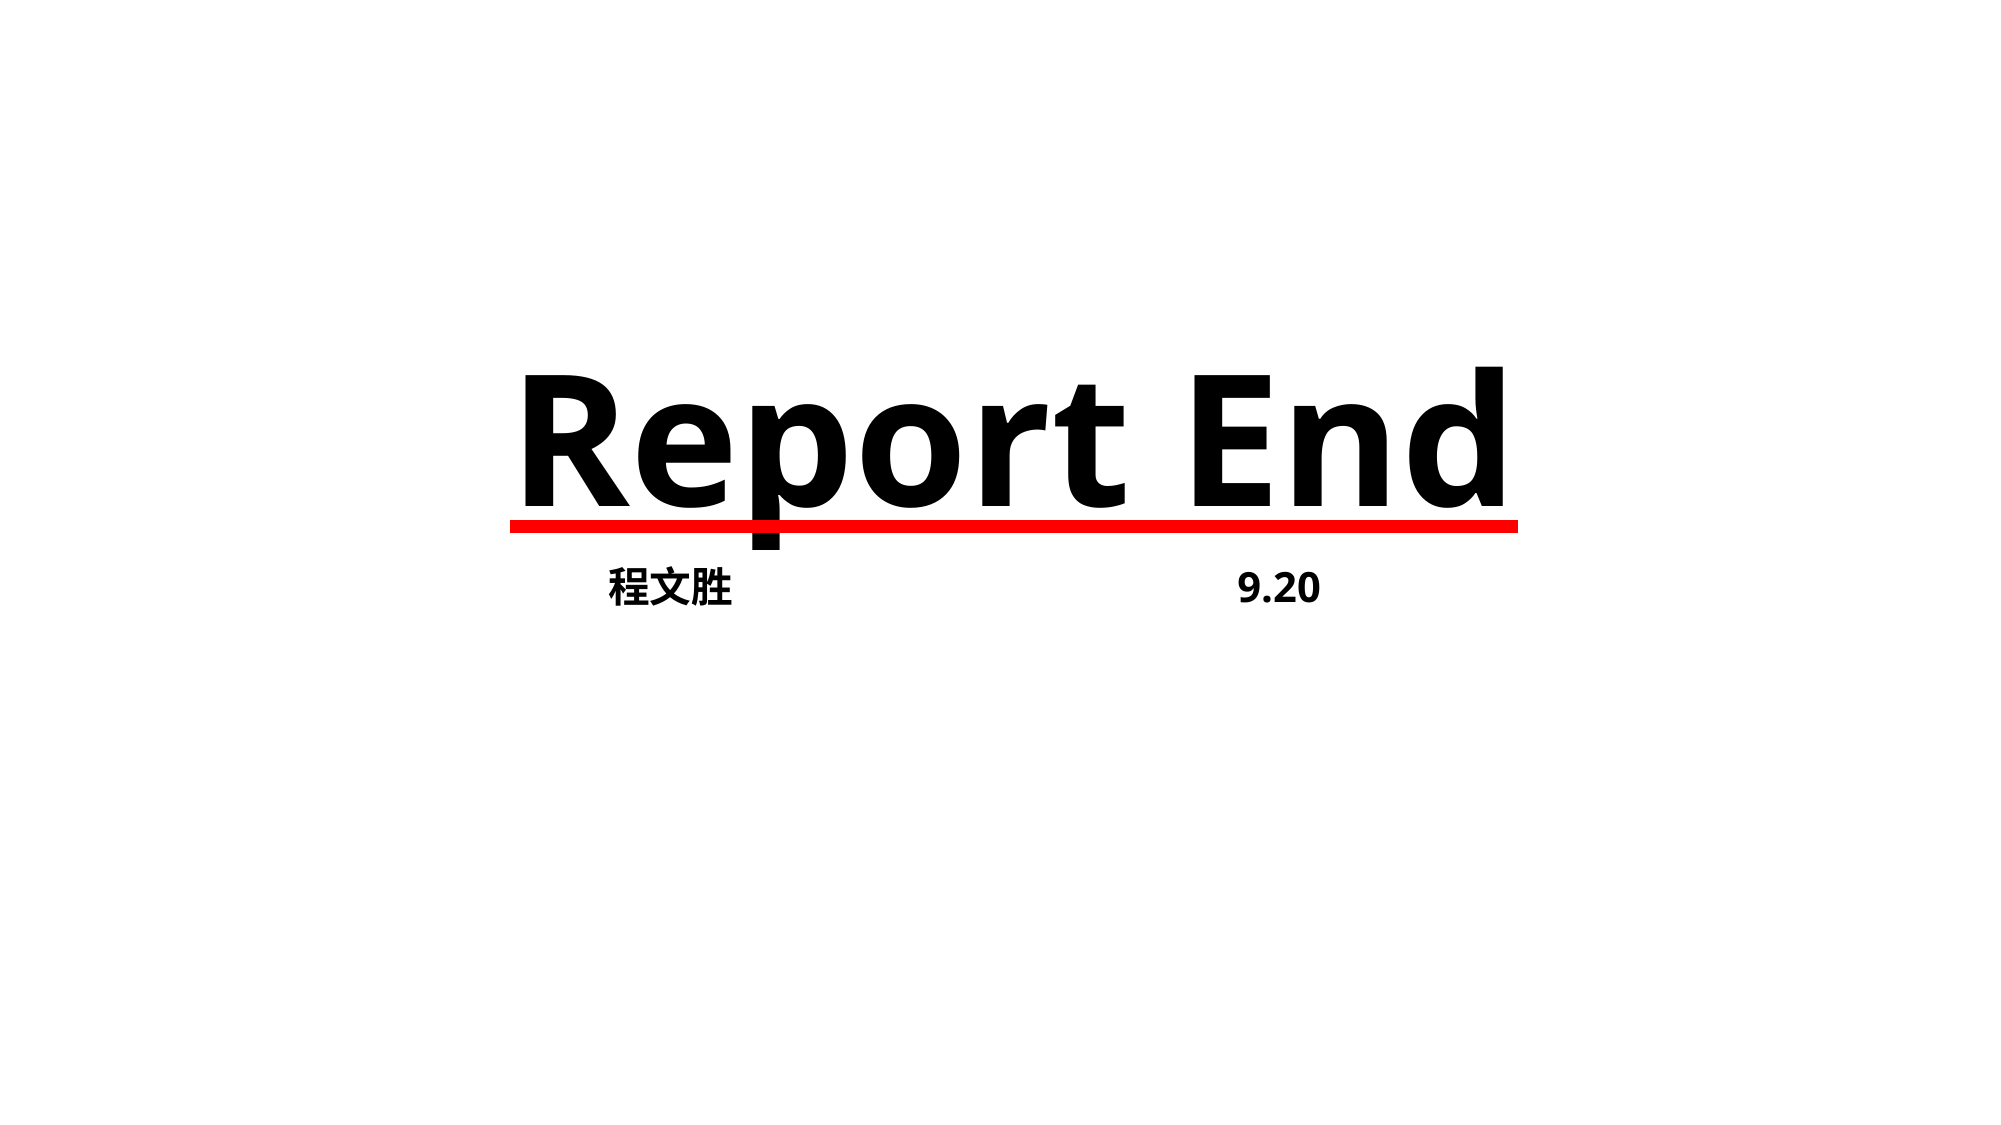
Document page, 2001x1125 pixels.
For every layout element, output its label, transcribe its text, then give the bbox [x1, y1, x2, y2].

text_box 程文胜 9.20 [593, 553, 1449, 619]
title Report End [459, 401, 1569, 554]
